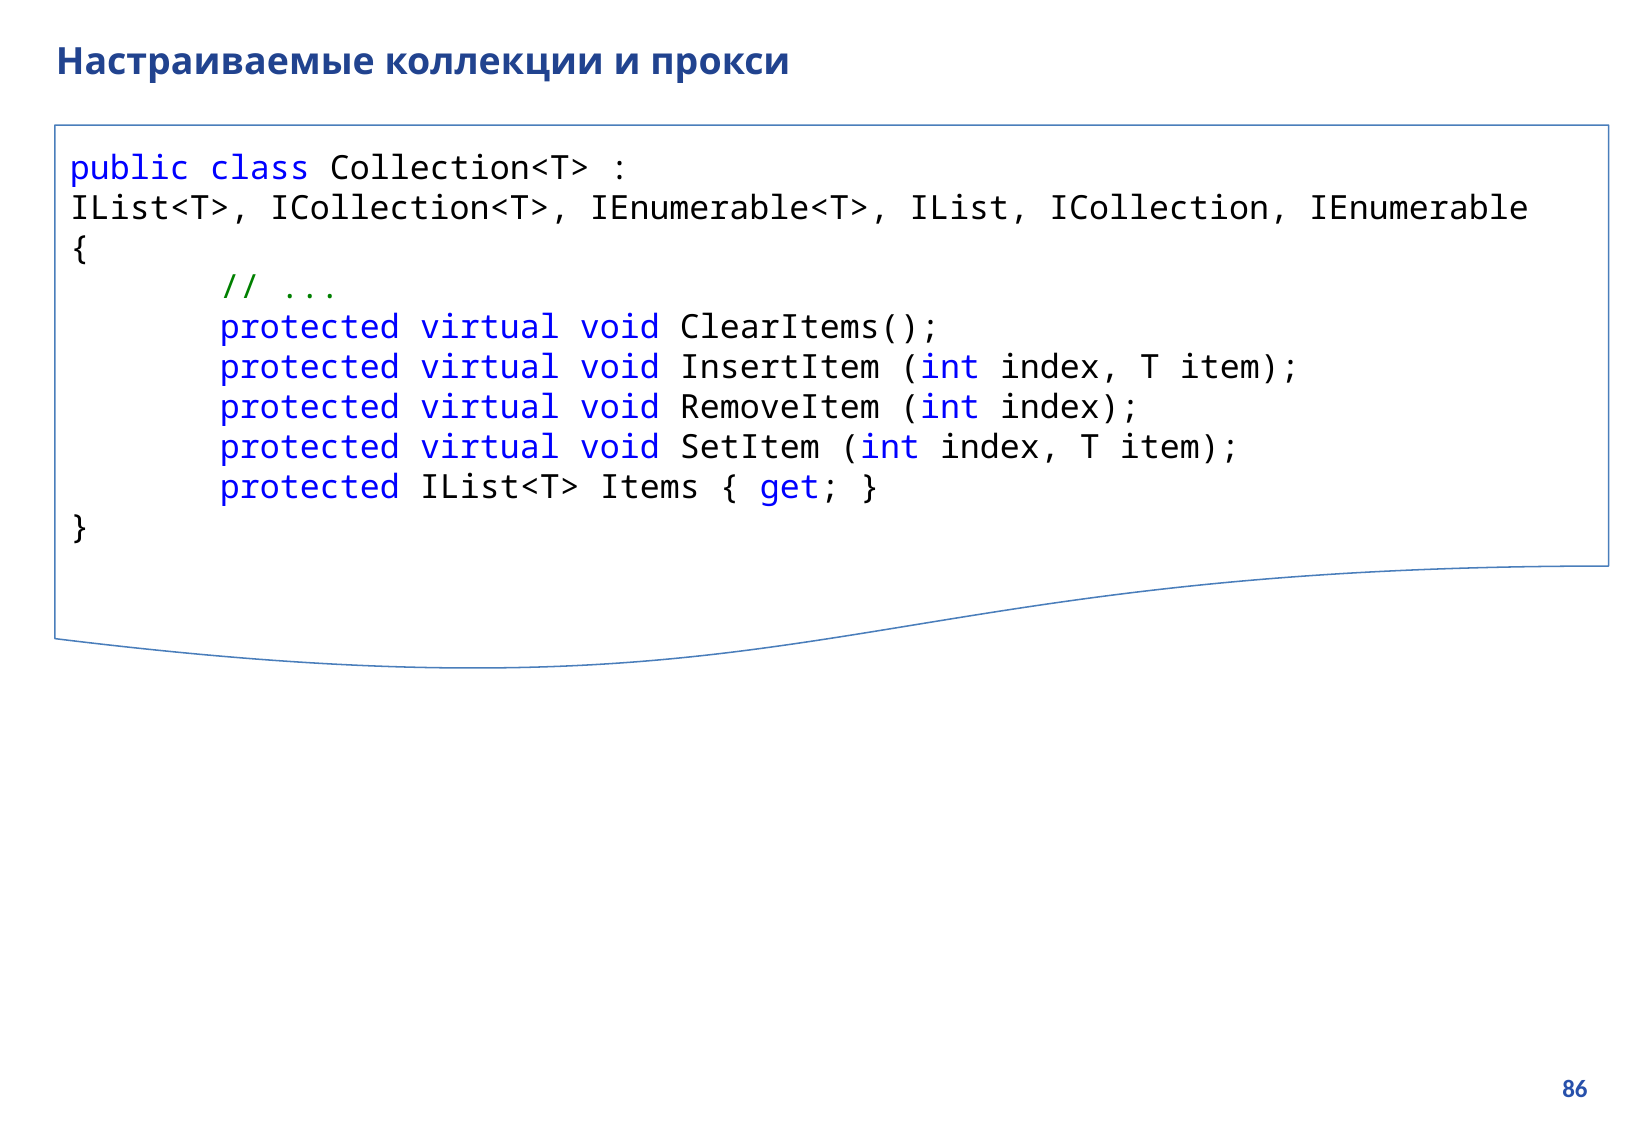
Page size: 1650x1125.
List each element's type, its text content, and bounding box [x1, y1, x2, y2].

text_box public class Collection<T> : IList<T>, ICollection<T>, IEnumerable<T>, IList, ICollection, IEnumerable { // ... protected virtual void ClearItems(); protected virtual void InsertItem (int index, T item); protected virtual void RemoveItem (int index); protected virtual void SetItem (int index, T item); protected IList<T> Items { get; } } [54, 124, 1610, 669]
title Настраиваемые коллекции и прокси [40, 29, 1616, 90]
